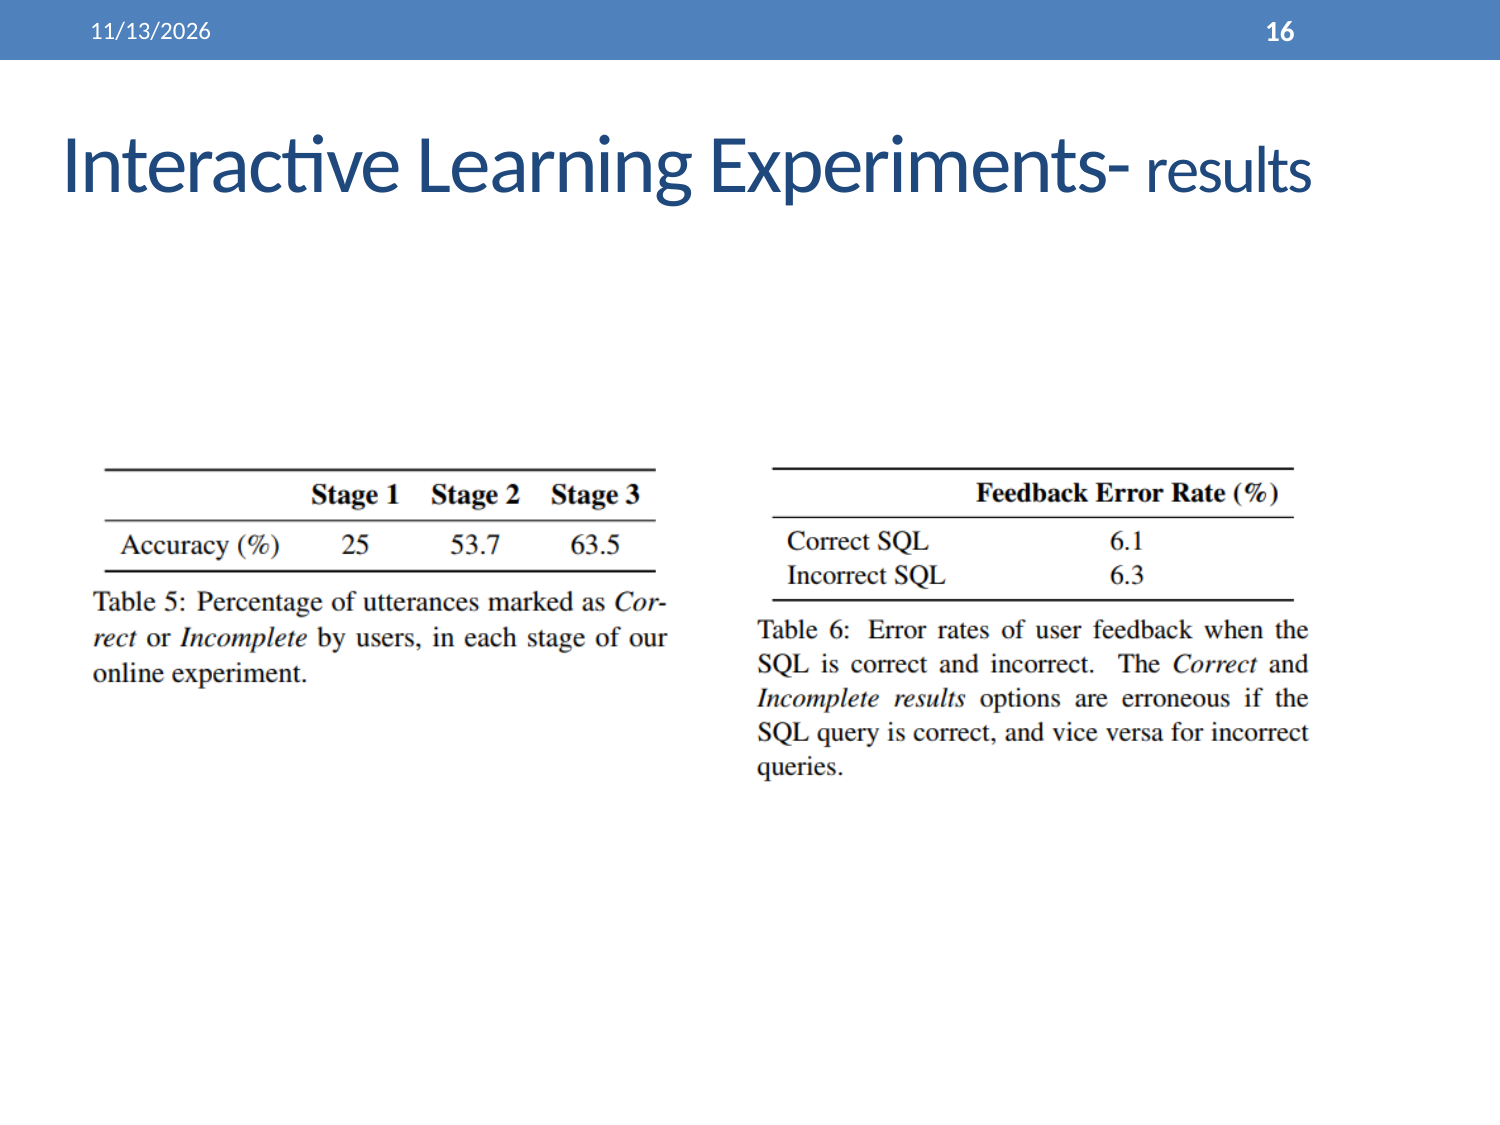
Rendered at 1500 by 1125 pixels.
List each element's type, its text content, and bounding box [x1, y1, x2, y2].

slide_number 16 [1250, 3, 1425, 57]
title Interactive Learning Experiments- results [46, 87, 1413, 232]
picture [711, 436, 1327, 808]
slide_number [75, 3, 550, 57]
picture [46, 422, 685, 703]
